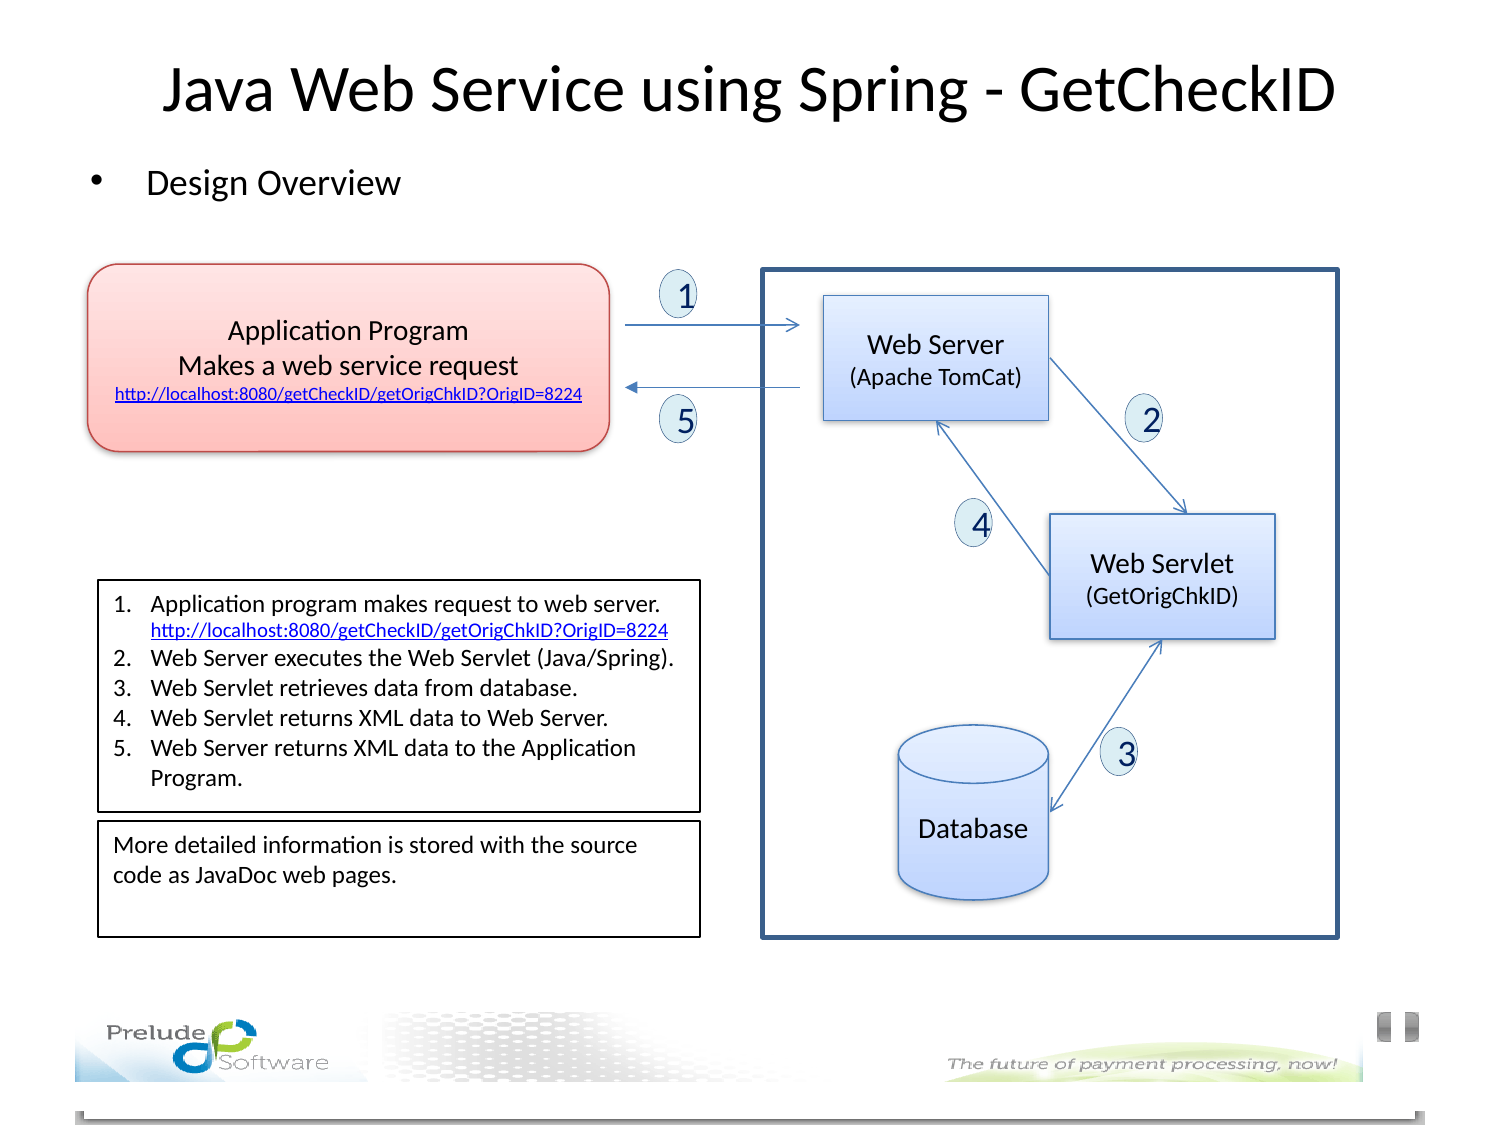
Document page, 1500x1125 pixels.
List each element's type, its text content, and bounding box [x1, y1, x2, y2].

text_box Web Servlet (GetOrigChkID) [1049, 513, 1276, 640]
text_box 5 [657, 396, 699, 445]
text_box Database [897, 724, 1050, 901]
text_box More detailed information is stored with the source code as JavaDoc web pages. [96, 819, 702, 940]
text_box 1 [657, 267, 699, 320]
text_box Web Server (Apache TomCat) [823, 295, 1049, 421]
text_box [760, 267, 1340, 940]
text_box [935, 419, 1051, 577]
text_box Application program makes request to web server. http://localhost:8080/getCheckID/getOrigChkID?OrigID=8224 Web Server executes the Web Servlet (Java/Spring). Web Servlet retrieves data from database. Web Servlet returns XML data to Web Server. Web Server returns XML data to the Application Program. [96, 578, 702, 814]
list Design Overview [75, 149, 1425, 1005]
picture [75, 1012, 1425, 1125]
text_box Application Program Makes a web service request http://localhost:8080/getCheckID/getOrigChkID?OrigID=8224 [86, 263, 611, 453]
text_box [1049, 638, 1163, 813]
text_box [1049, 357, 1188, 515]
title Java Web Service using Spring - GetCheckID [75, 45, 1425, 125]
